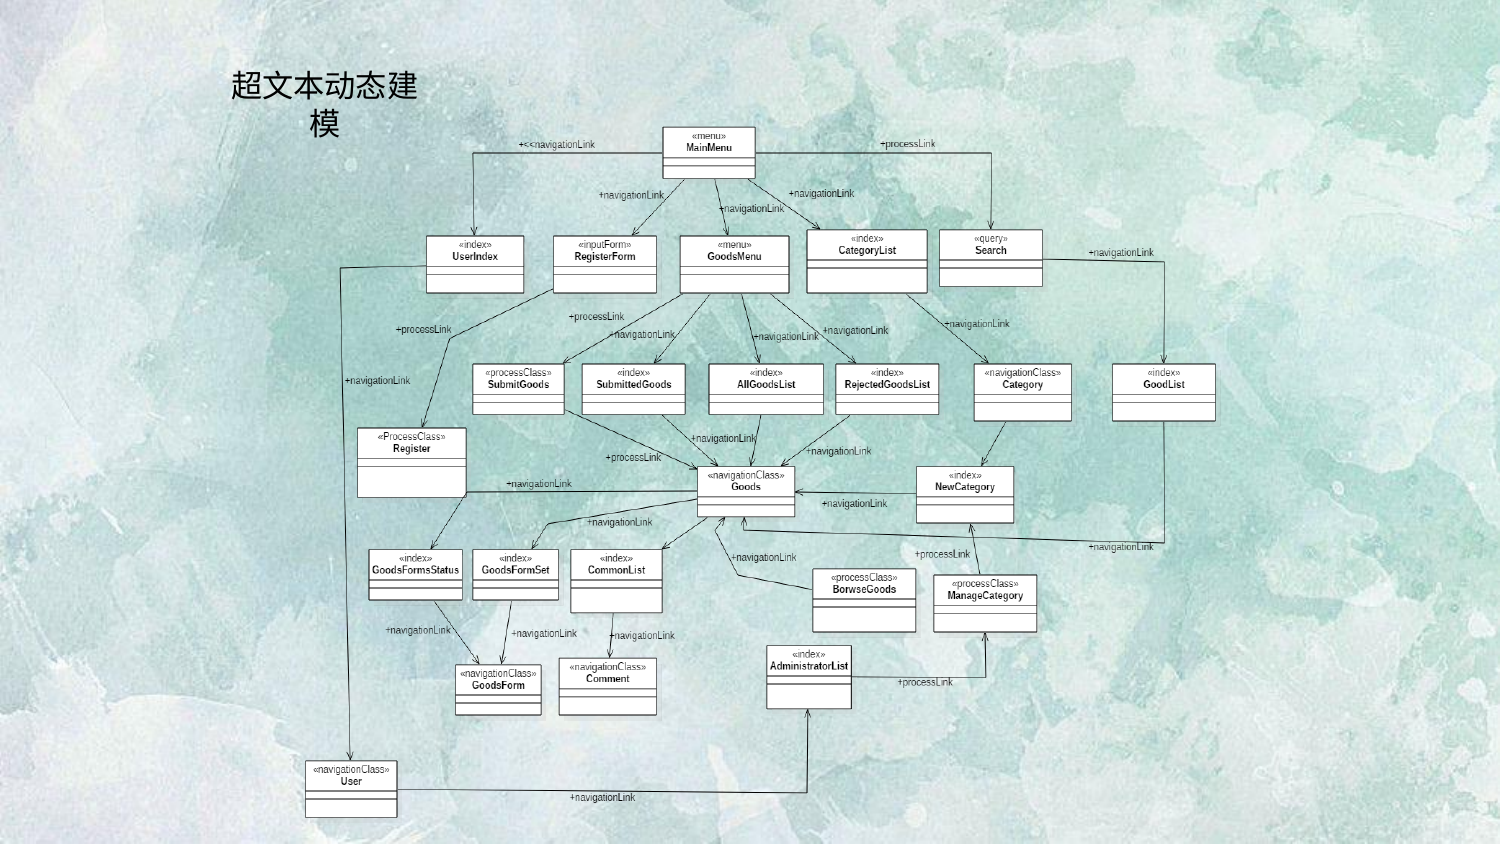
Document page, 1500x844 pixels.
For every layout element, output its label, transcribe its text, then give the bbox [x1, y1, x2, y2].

picture [0, 0, 1500, 844]
title 超文本动态建模 [200, 33, 449, 175]
